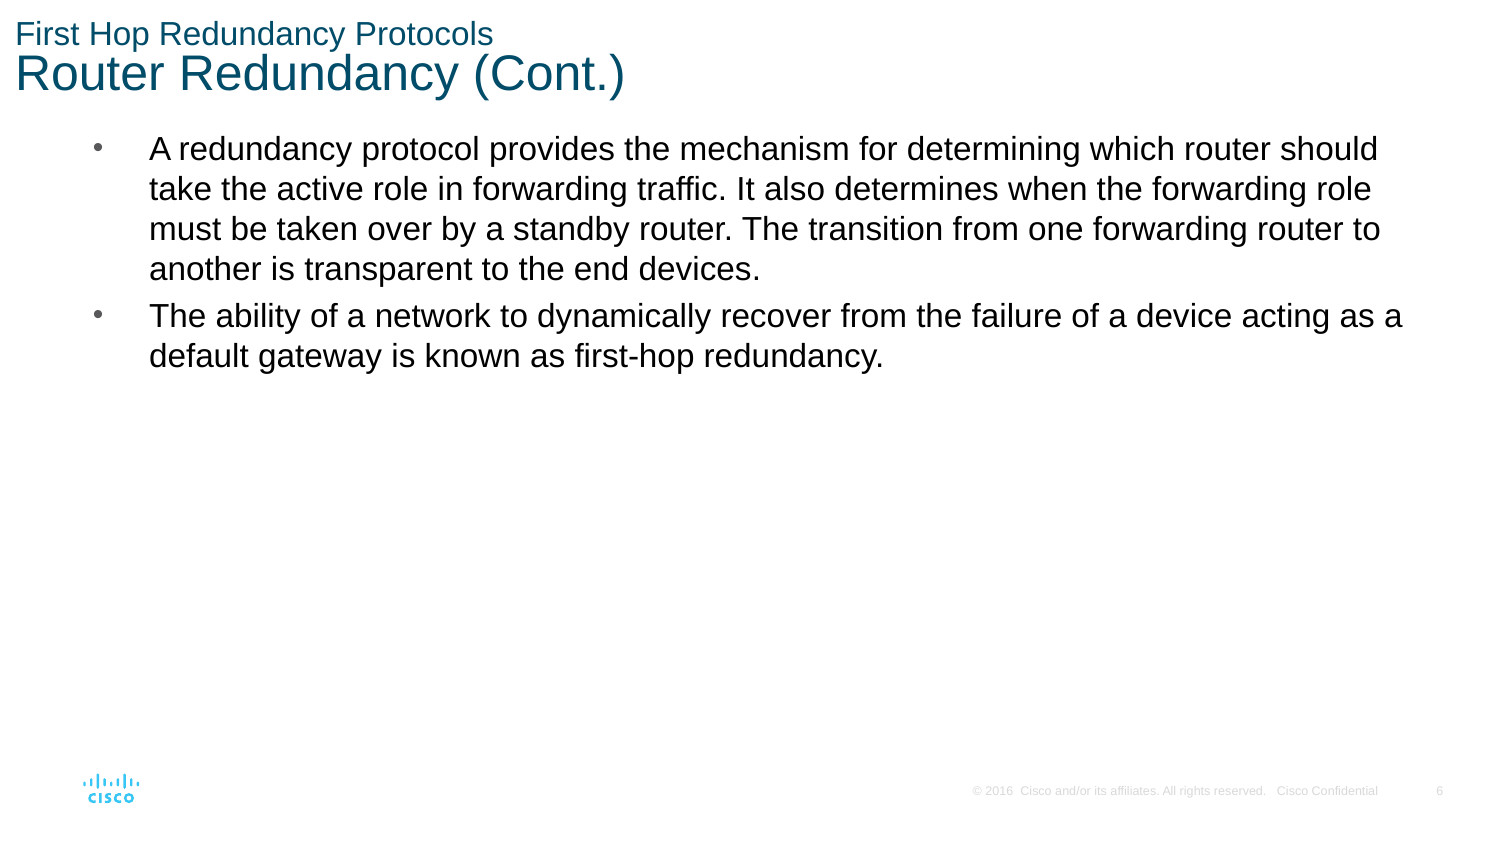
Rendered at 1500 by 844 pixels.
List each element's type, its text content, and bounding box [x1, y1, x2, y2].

title First Hop Redundancy Protocols Router Redundancy (Cont.) [0, 0, 1369, 121]
list A redundancy protocol provides the mechanism for determining which router should take the active role in forwarding traffic. It also determines when the forwarding role must be taken over by a standby router. The transition from one forwarding router to another is transparent to the end devices. The ability of a network to dynamically recover from the failure of a device acting as a default gateway is known as first-hop redundancy. [77, 120, 1437, 726]
